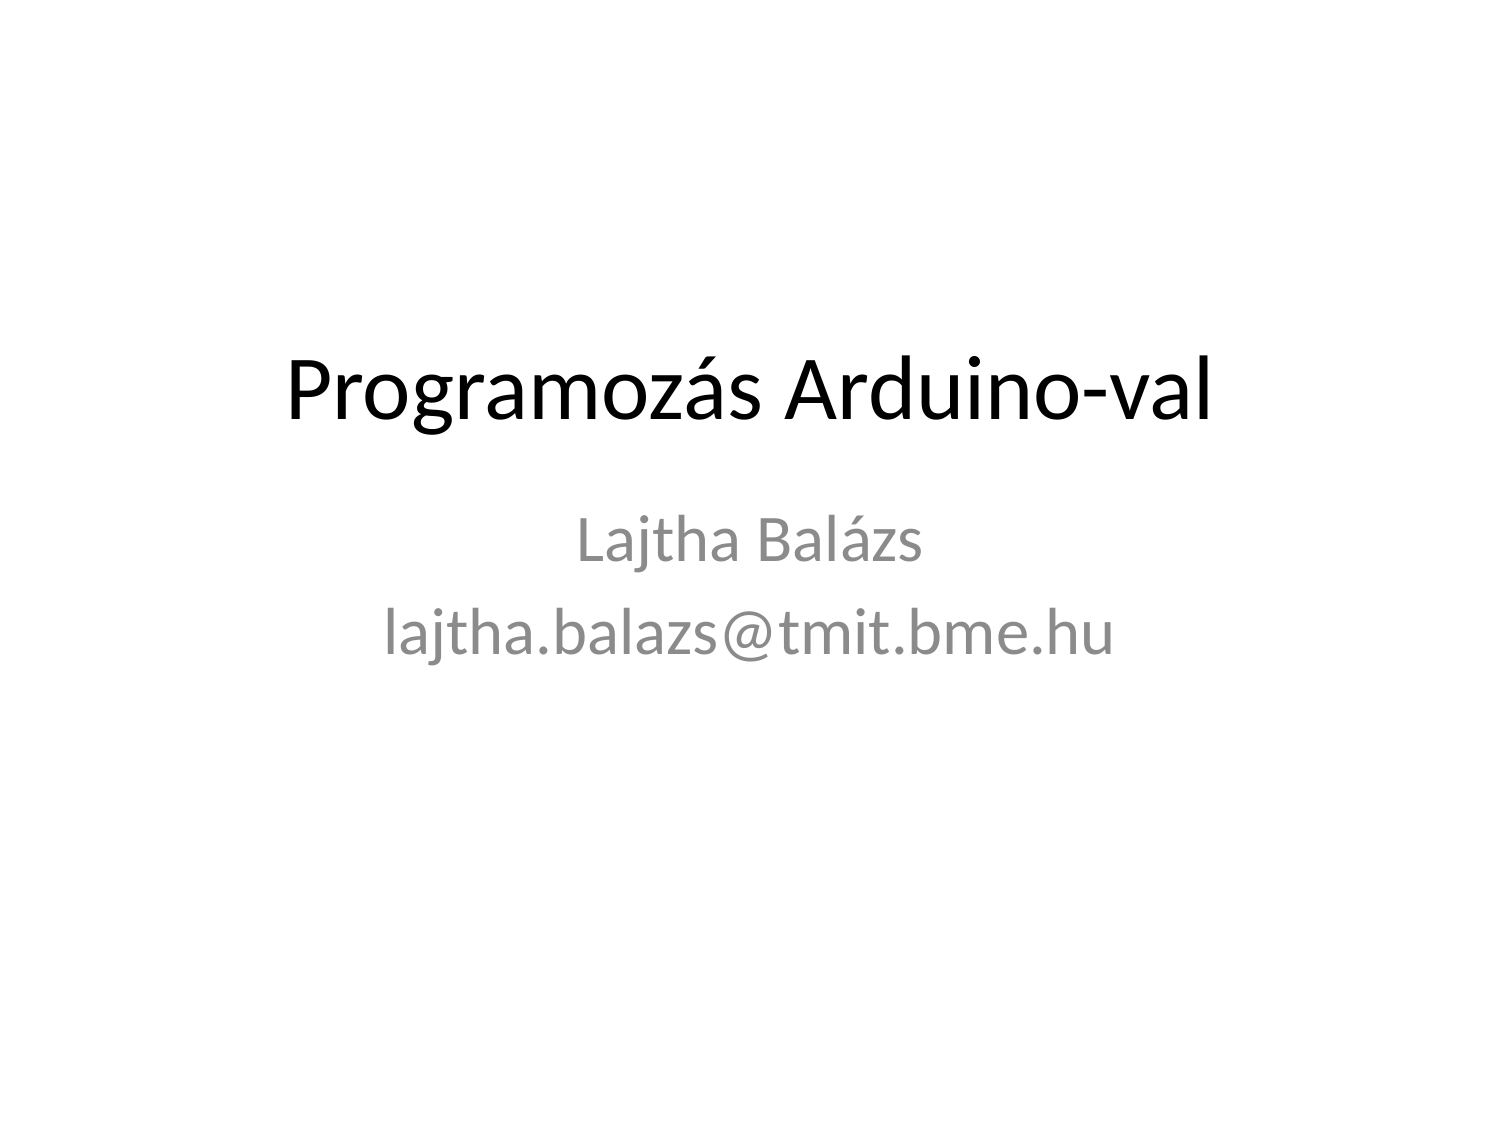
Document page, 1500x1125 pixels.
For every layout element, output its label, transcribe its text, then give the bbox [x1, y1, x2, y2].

title Programozás Arduino-val [112, 262, 1388, 504]
subtitle Lajtha Balázs lajtha.balazs@tmit.bme.hu [225, 487, 1275, 775]
